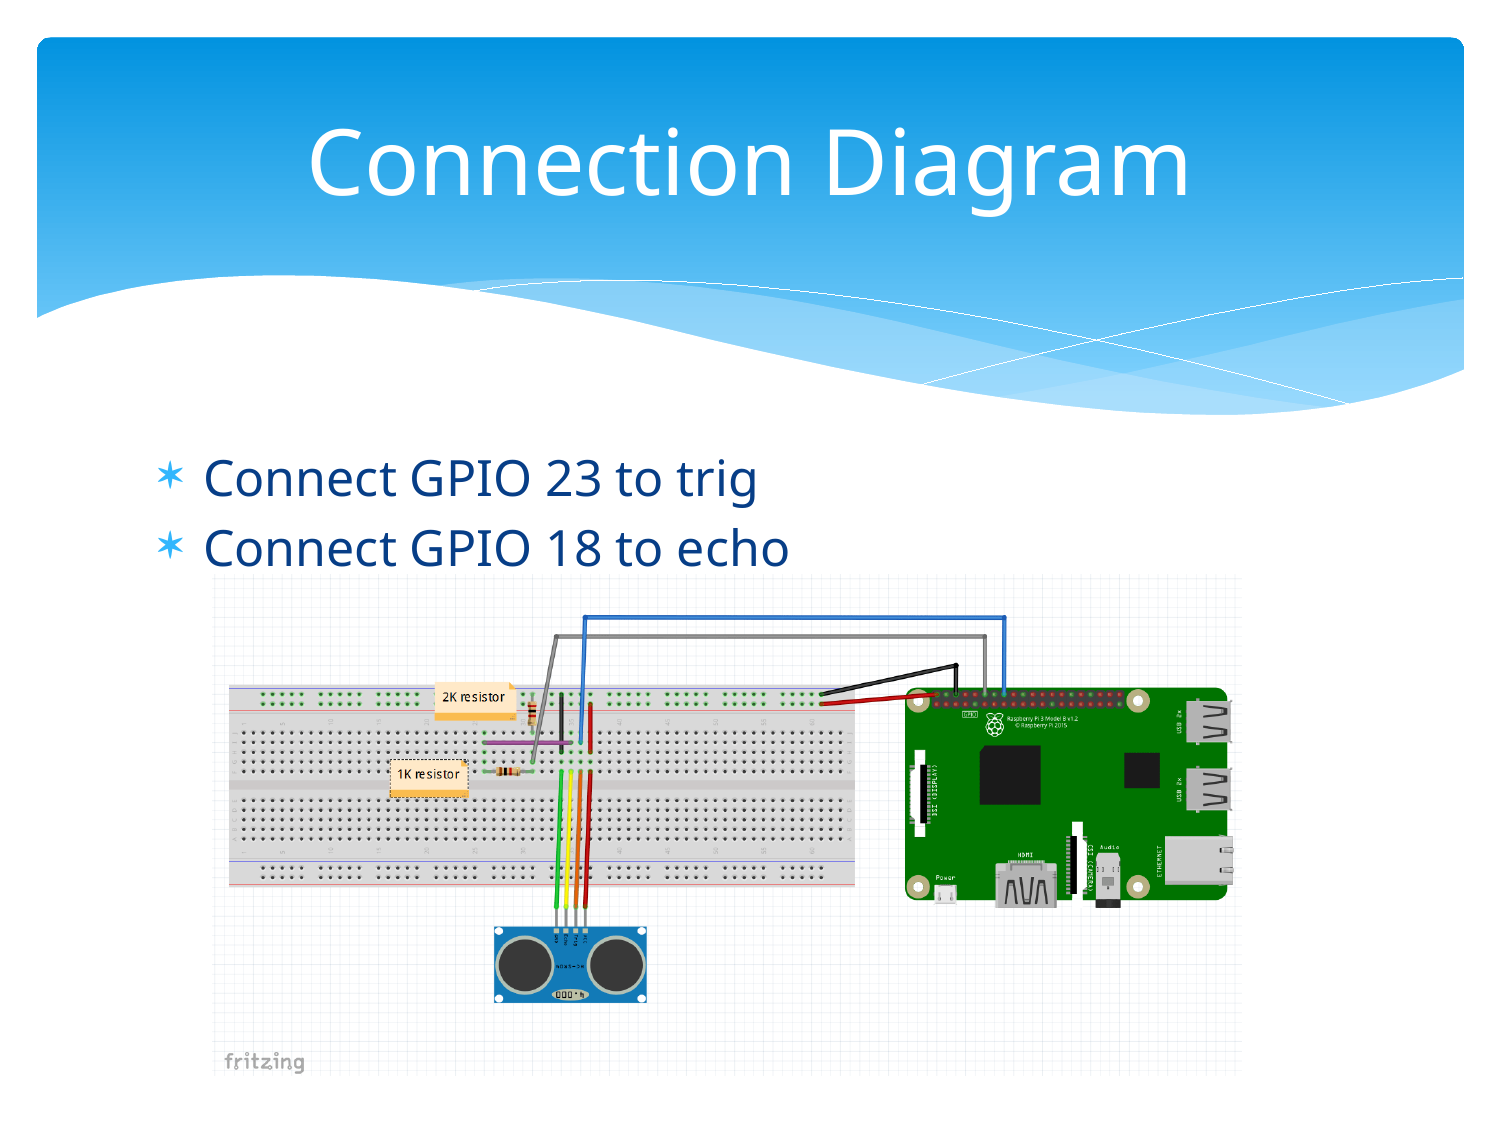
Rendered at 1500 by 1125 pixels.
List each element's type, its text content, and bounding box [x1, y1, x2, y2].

title Connection Diagram [75, 55, 1425, 261]
list Connect GPIO 23 to trig Connect GPIO 18 to echo [143, 438, 1359, 1005]
picture [212, 574, 1242, 1076]
